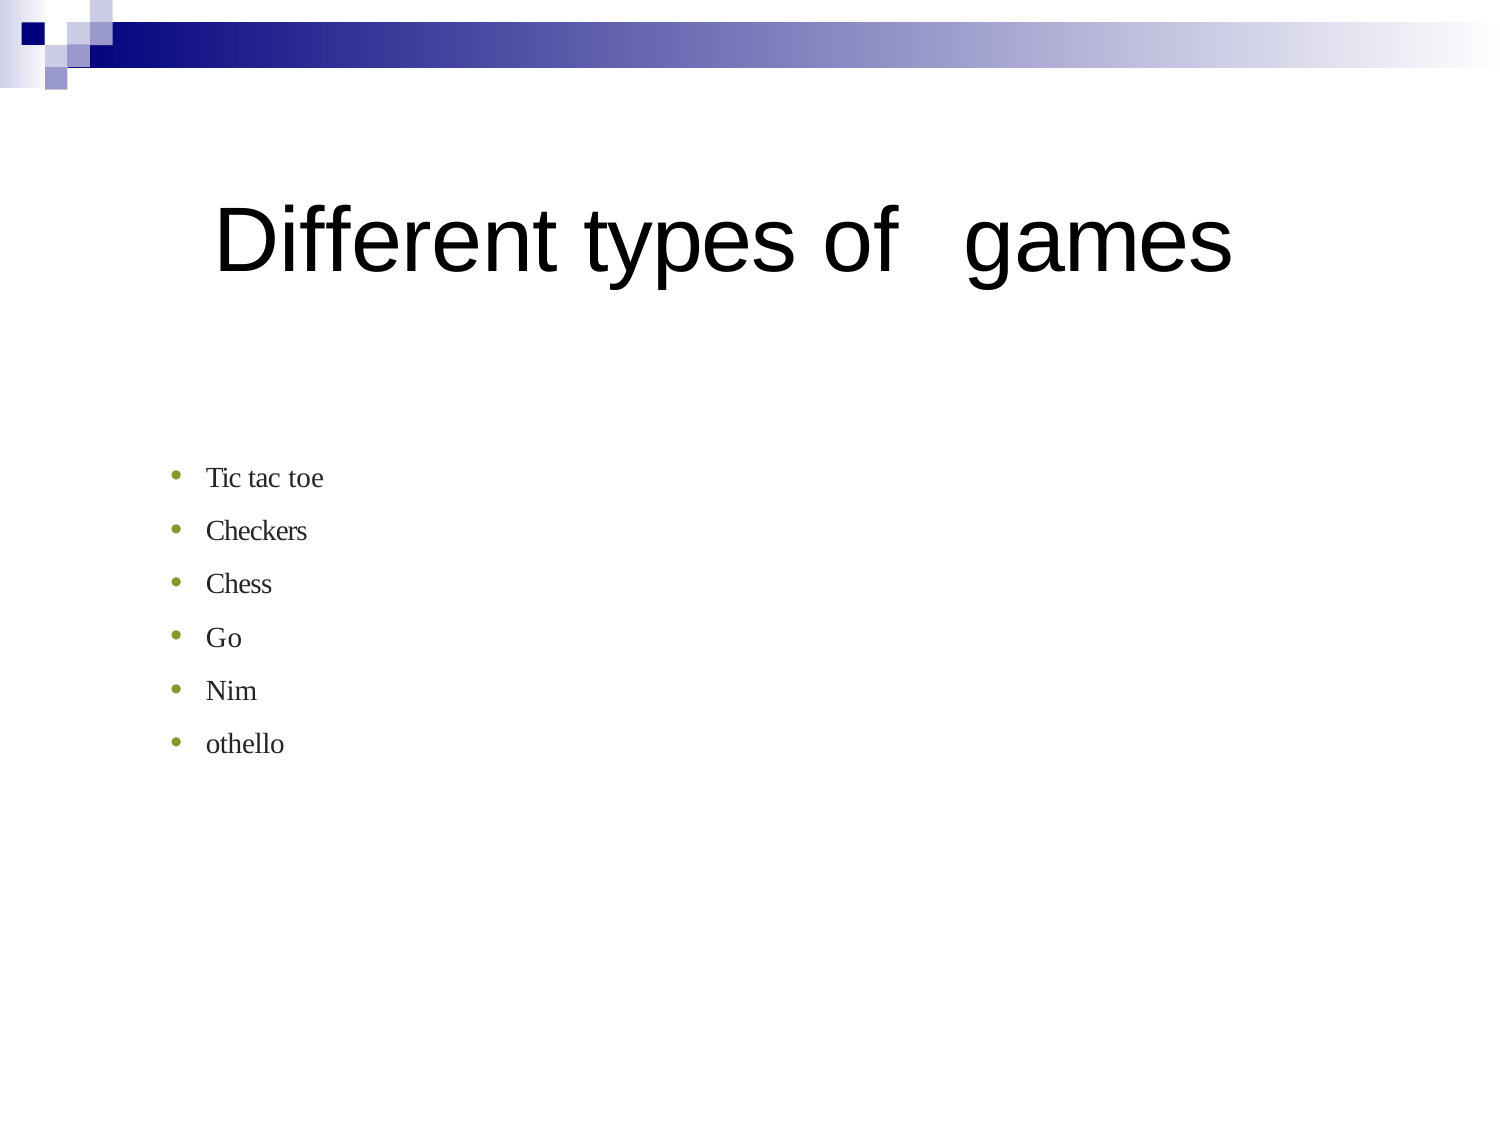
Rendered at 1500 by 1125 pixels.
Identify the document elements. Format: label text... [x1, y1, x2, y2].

title Different types of games [212, 139, 1250, 329]
text_box Tic tac toe Checkers Chess Go Nim othello [169, 445, 361, 760]
